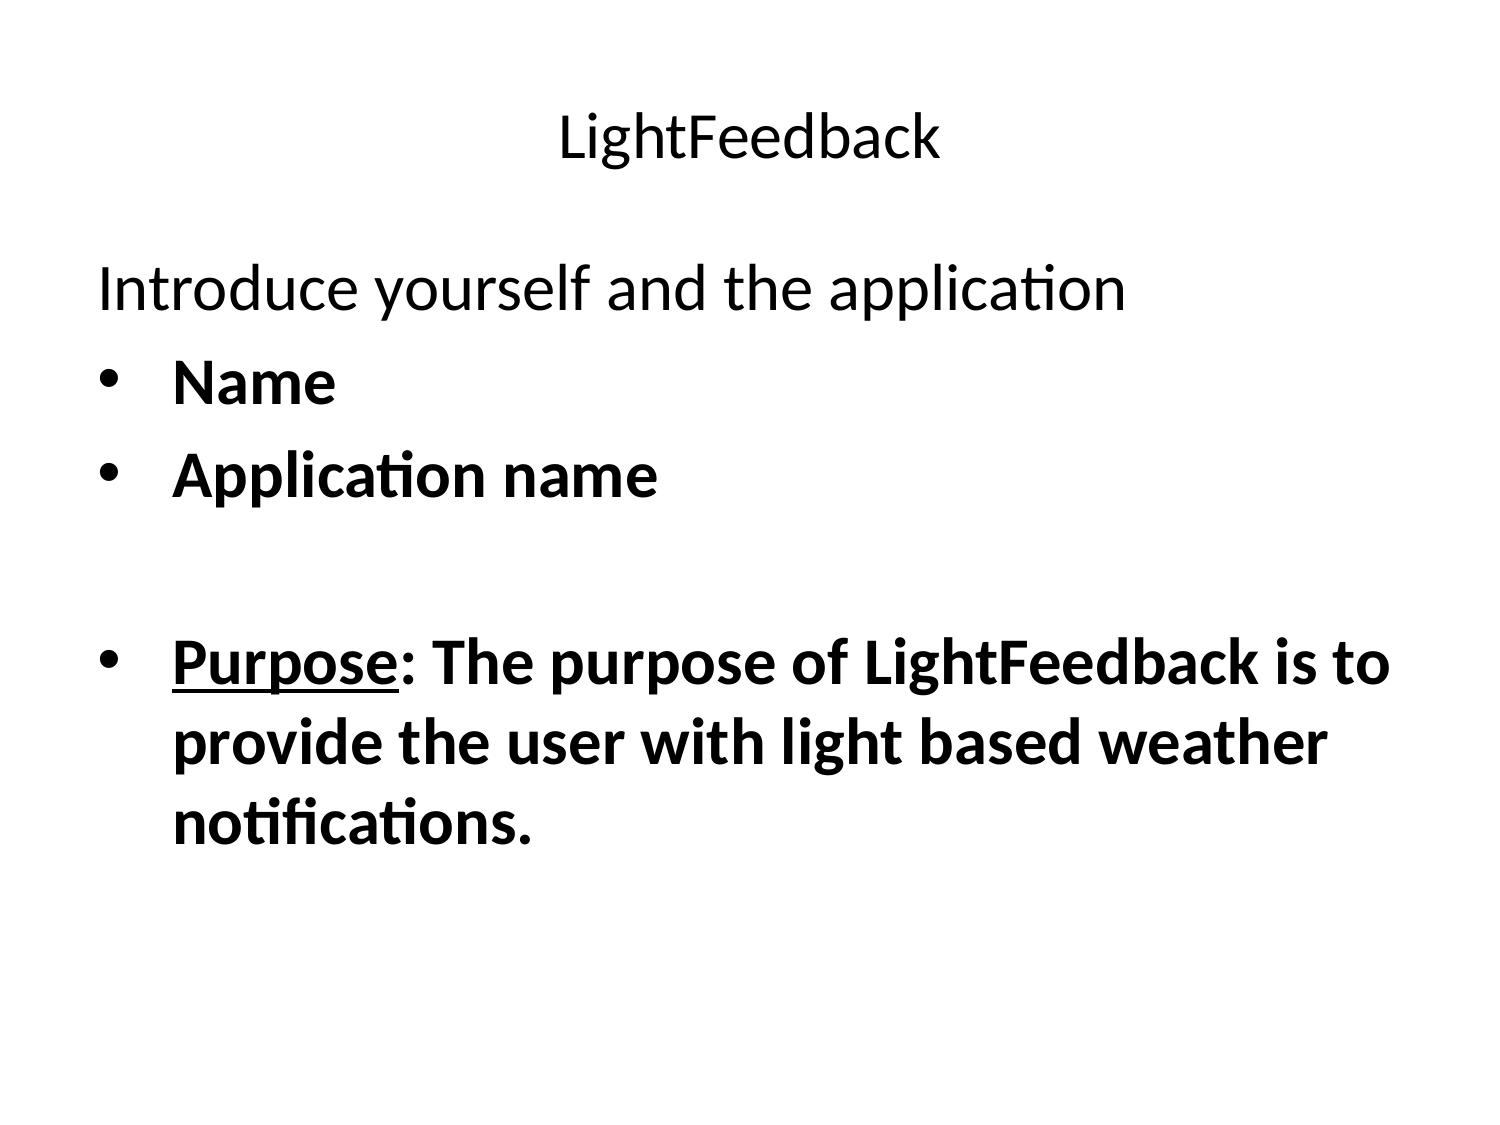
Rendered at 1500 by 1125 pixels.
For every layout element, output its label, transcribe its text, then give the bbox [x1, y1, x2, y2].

subtitle Introduce yourself and the application Name Application name Purpose: The purpose of LightFeedback is to provide the user with light based weather notifications. [82, 236, 1409, 1073]
title LightFeedback [112, 84, 1388, 180]
